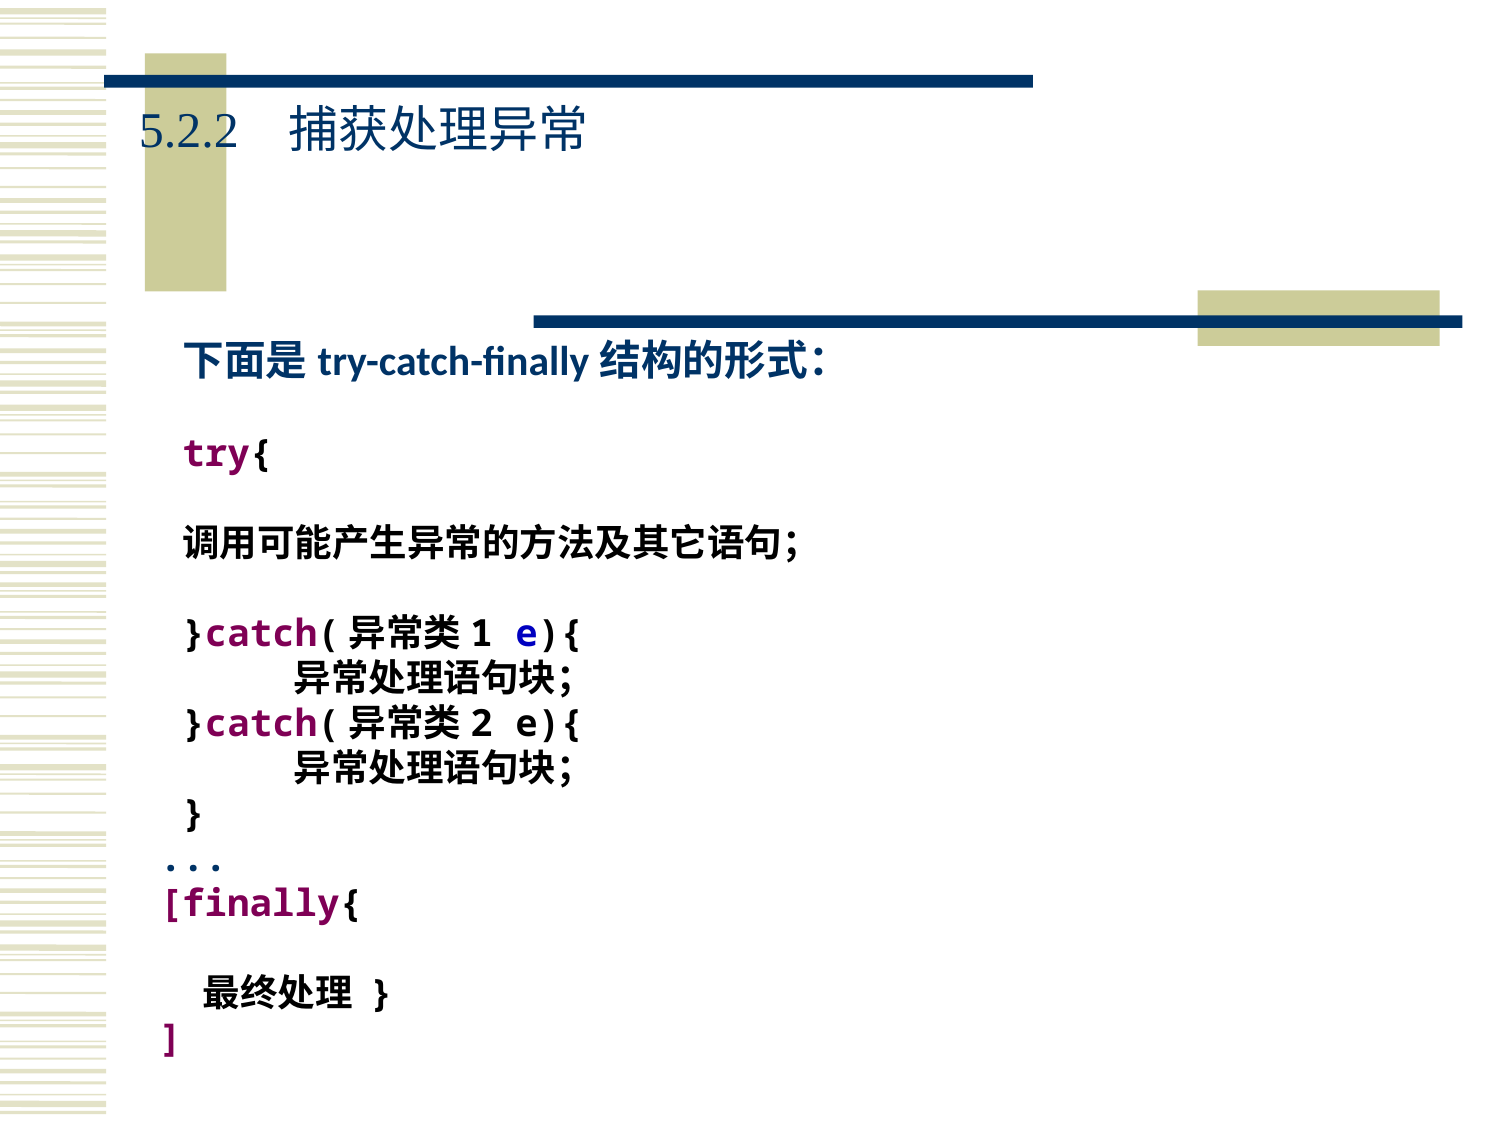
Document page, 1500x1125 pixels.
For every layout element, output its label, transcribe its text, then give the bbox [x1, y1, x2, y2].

text_box 5.2.2 捕获处理异常 [124, 89, 604, 165]
text_box 下面是try-catch-finally结构的形式： try{ 调用可能产生异常的方法及其它语句； }catch(异常类1 e){ 异常处理语句块； }catch(异常类2 e){ 异常处理语句块； } ... [finally{ 最终处理 } ] [123, 326, 1442, 1067]
